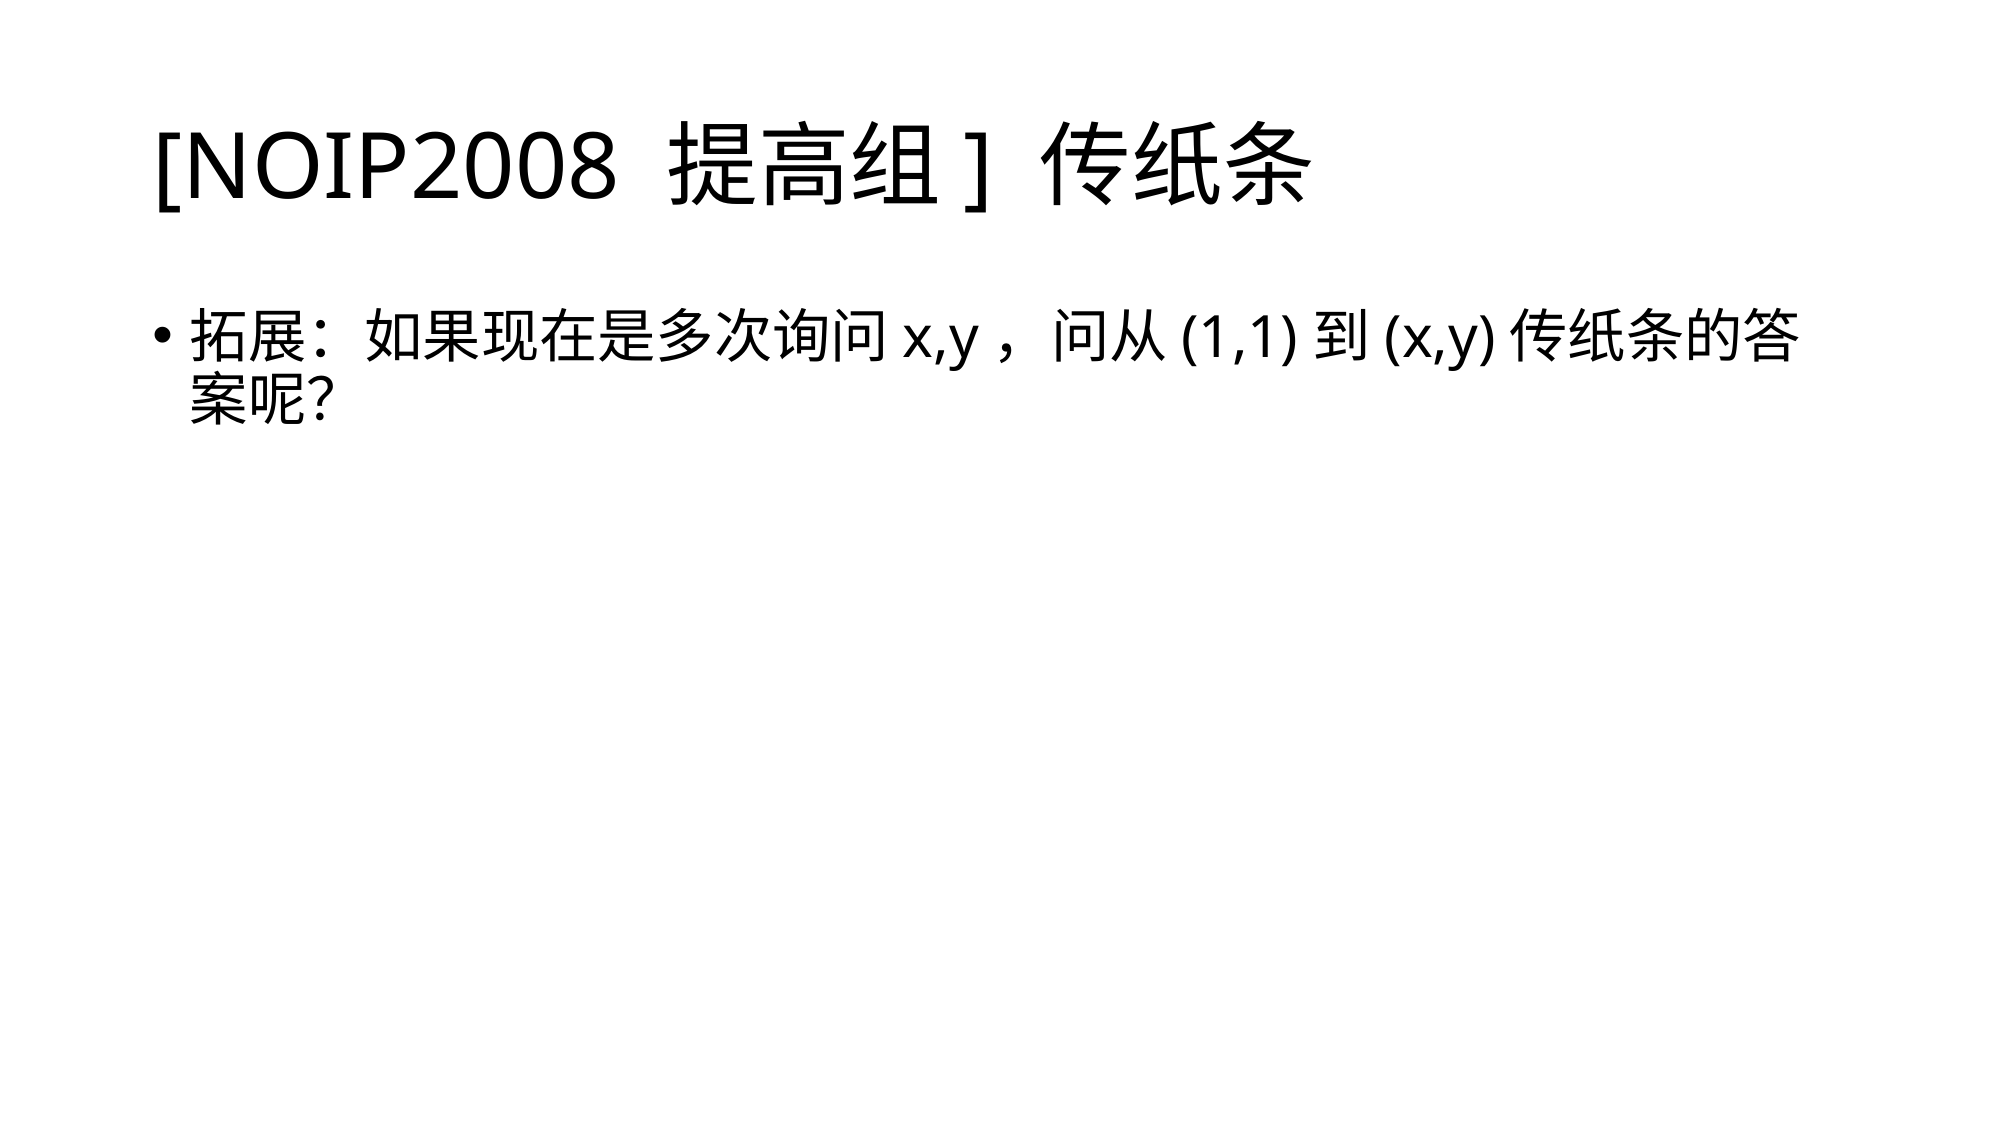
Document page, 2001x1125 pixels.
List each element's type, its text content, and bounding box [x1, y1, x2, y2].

list 拓展：如果现在是多次询问x,y，问从(1,1)到(x,y)传纸条的答案呢？ [137, 299, 1863, 1014]
title [NOIP2008 提高组] 传纸条 [137, 59, 1863, 278]
